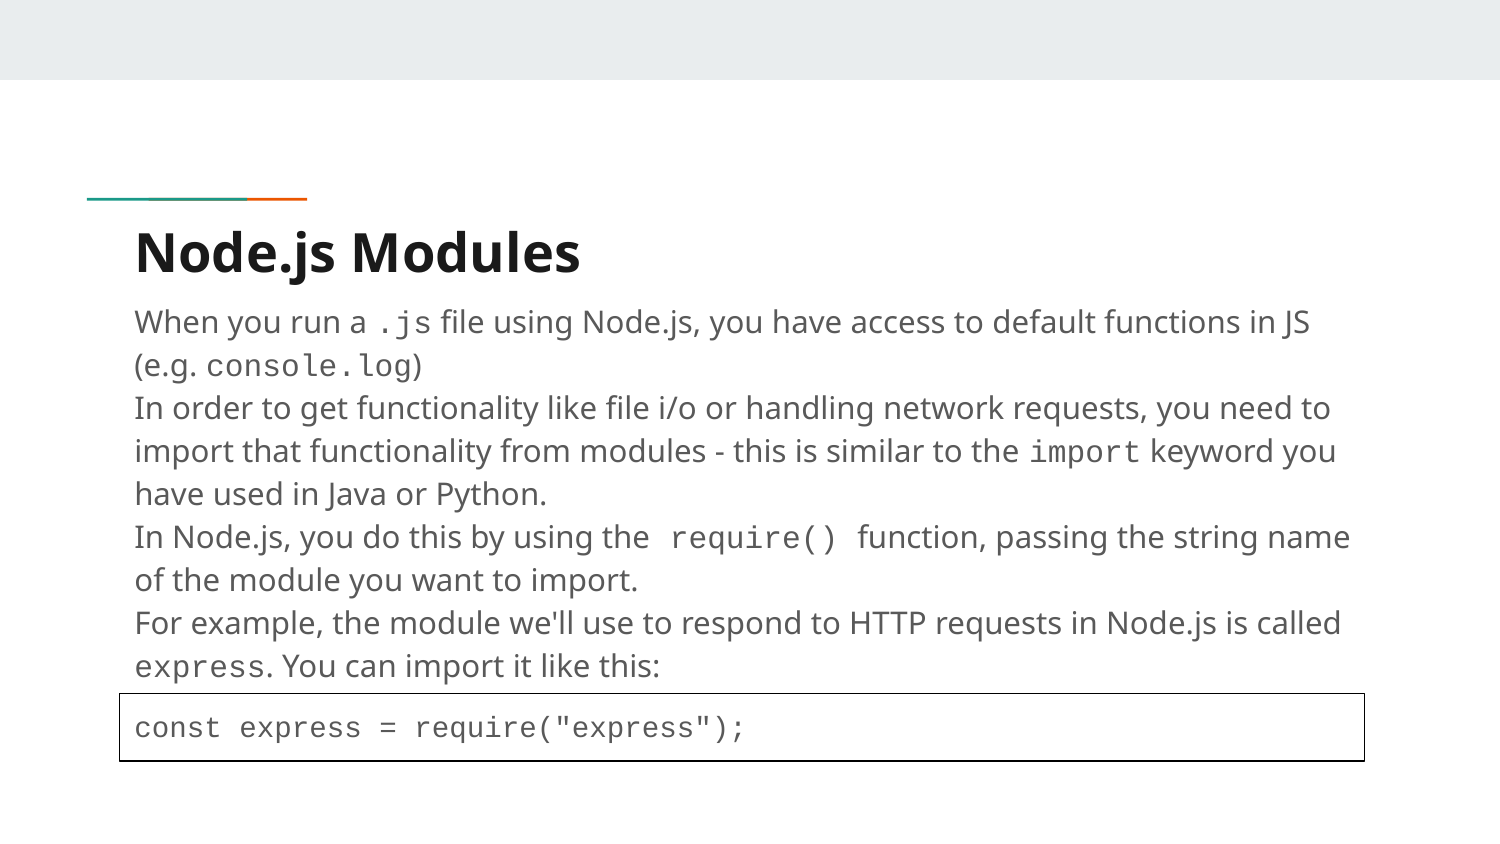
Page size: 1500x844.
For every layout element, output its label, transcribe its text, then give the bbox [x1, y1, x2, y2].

list When you run a .js file using Node.js, you have access to default functions in JS (e.g. console.log) In order to get functionality like file i/o or handling network requests, you need to import that functionality from modules - this is similar to the import keyword you have used in Java or Python. In Node.js, you do this by using the require() function, passing the string name of the module you want to import. For example, the module we'll use to respond to HTTP requests in Node.js is called express. You can import it like this: [119, 281, 1381, 694]
title Node.js Modules [119, 203, 1381, 281]
text_box const express = require("express"); [119, 693, 1365, 762]
